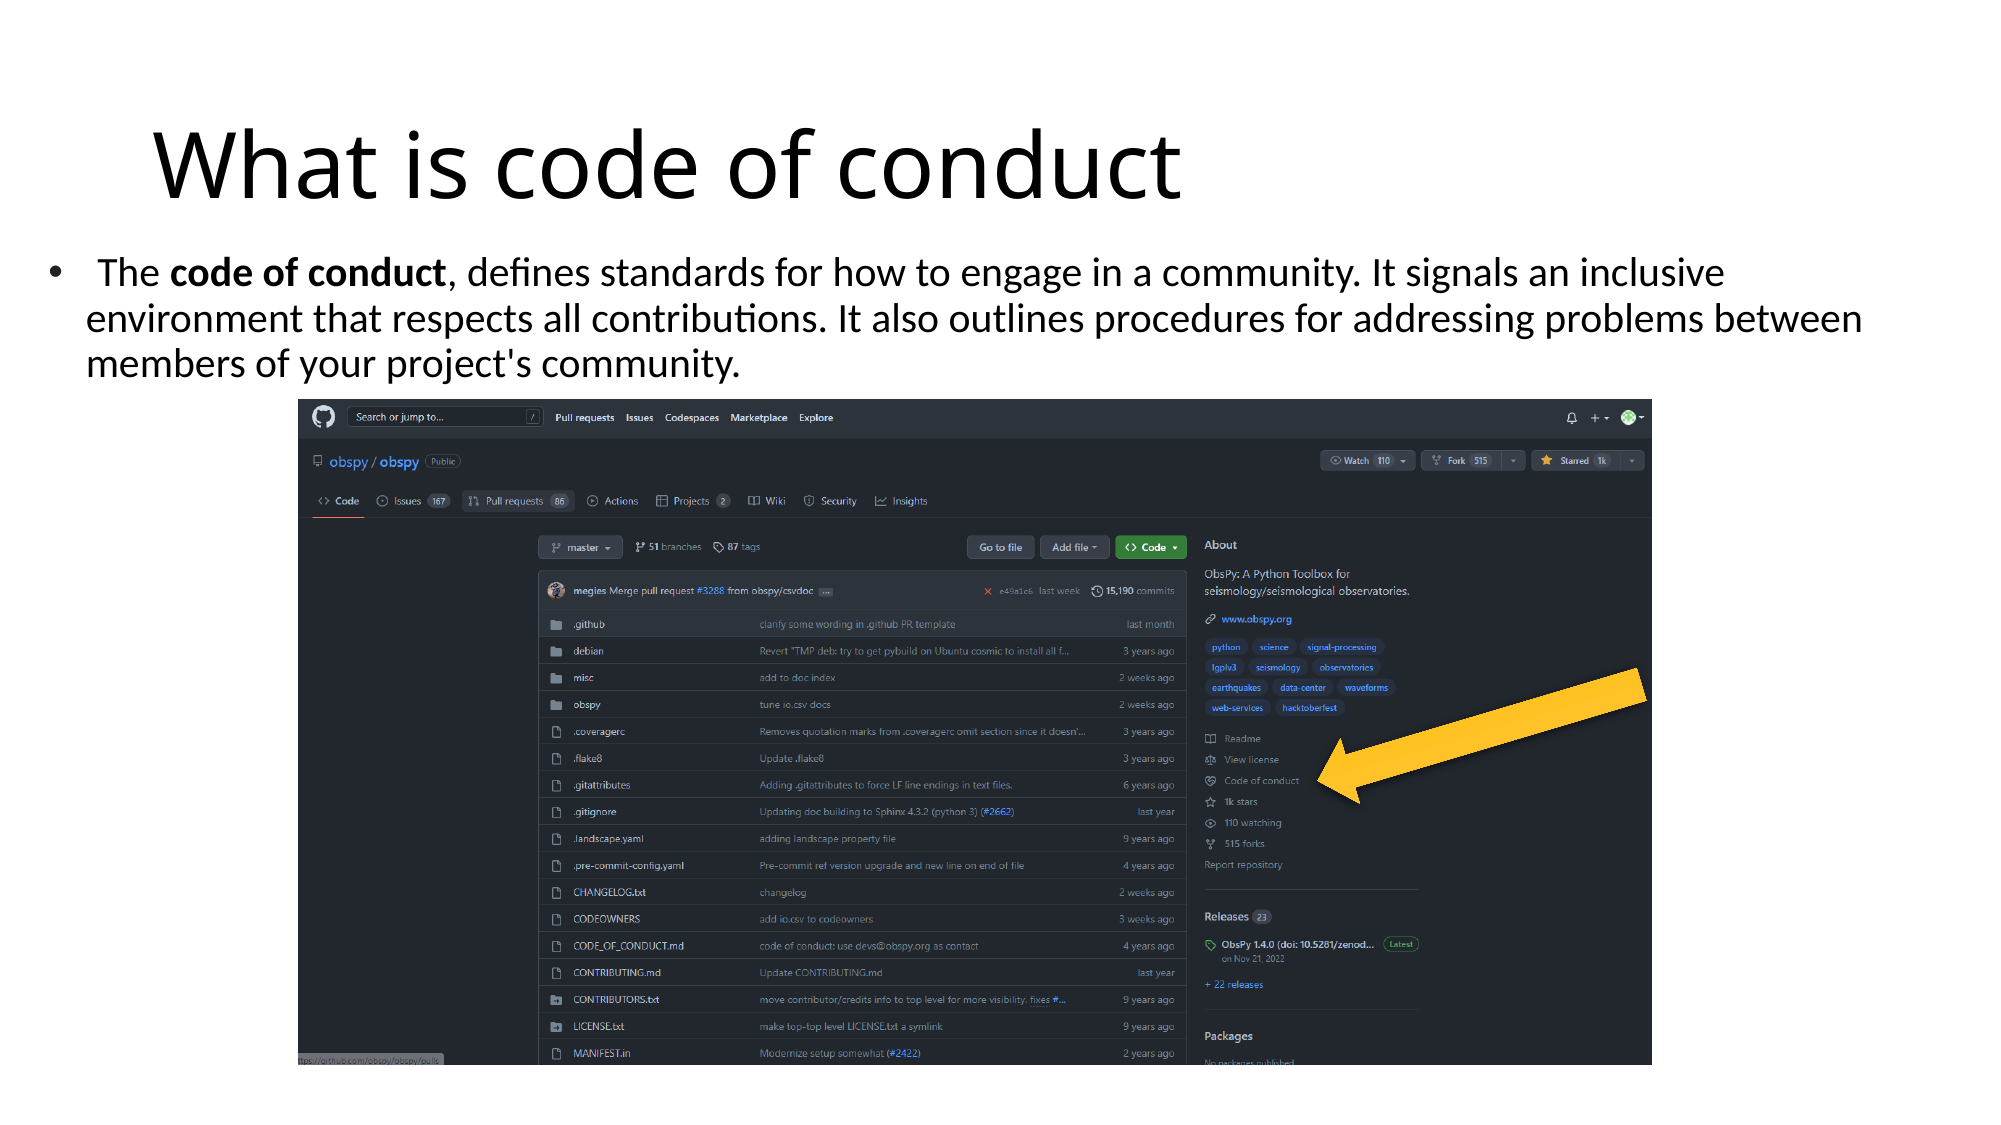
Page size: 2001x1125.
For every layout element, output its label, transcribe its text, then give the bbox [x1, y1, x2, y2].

list The code of conduct, defines standards for how to engage in a community. It signals an inclusive environment that respects all contributions. It also outlines procedures for addressing problems between members of your project's community. [33, 243, 1967, 958]
title What is code of conduct [137, 59, 1863, 243]
picture [298, 399, 1652, 1065]
